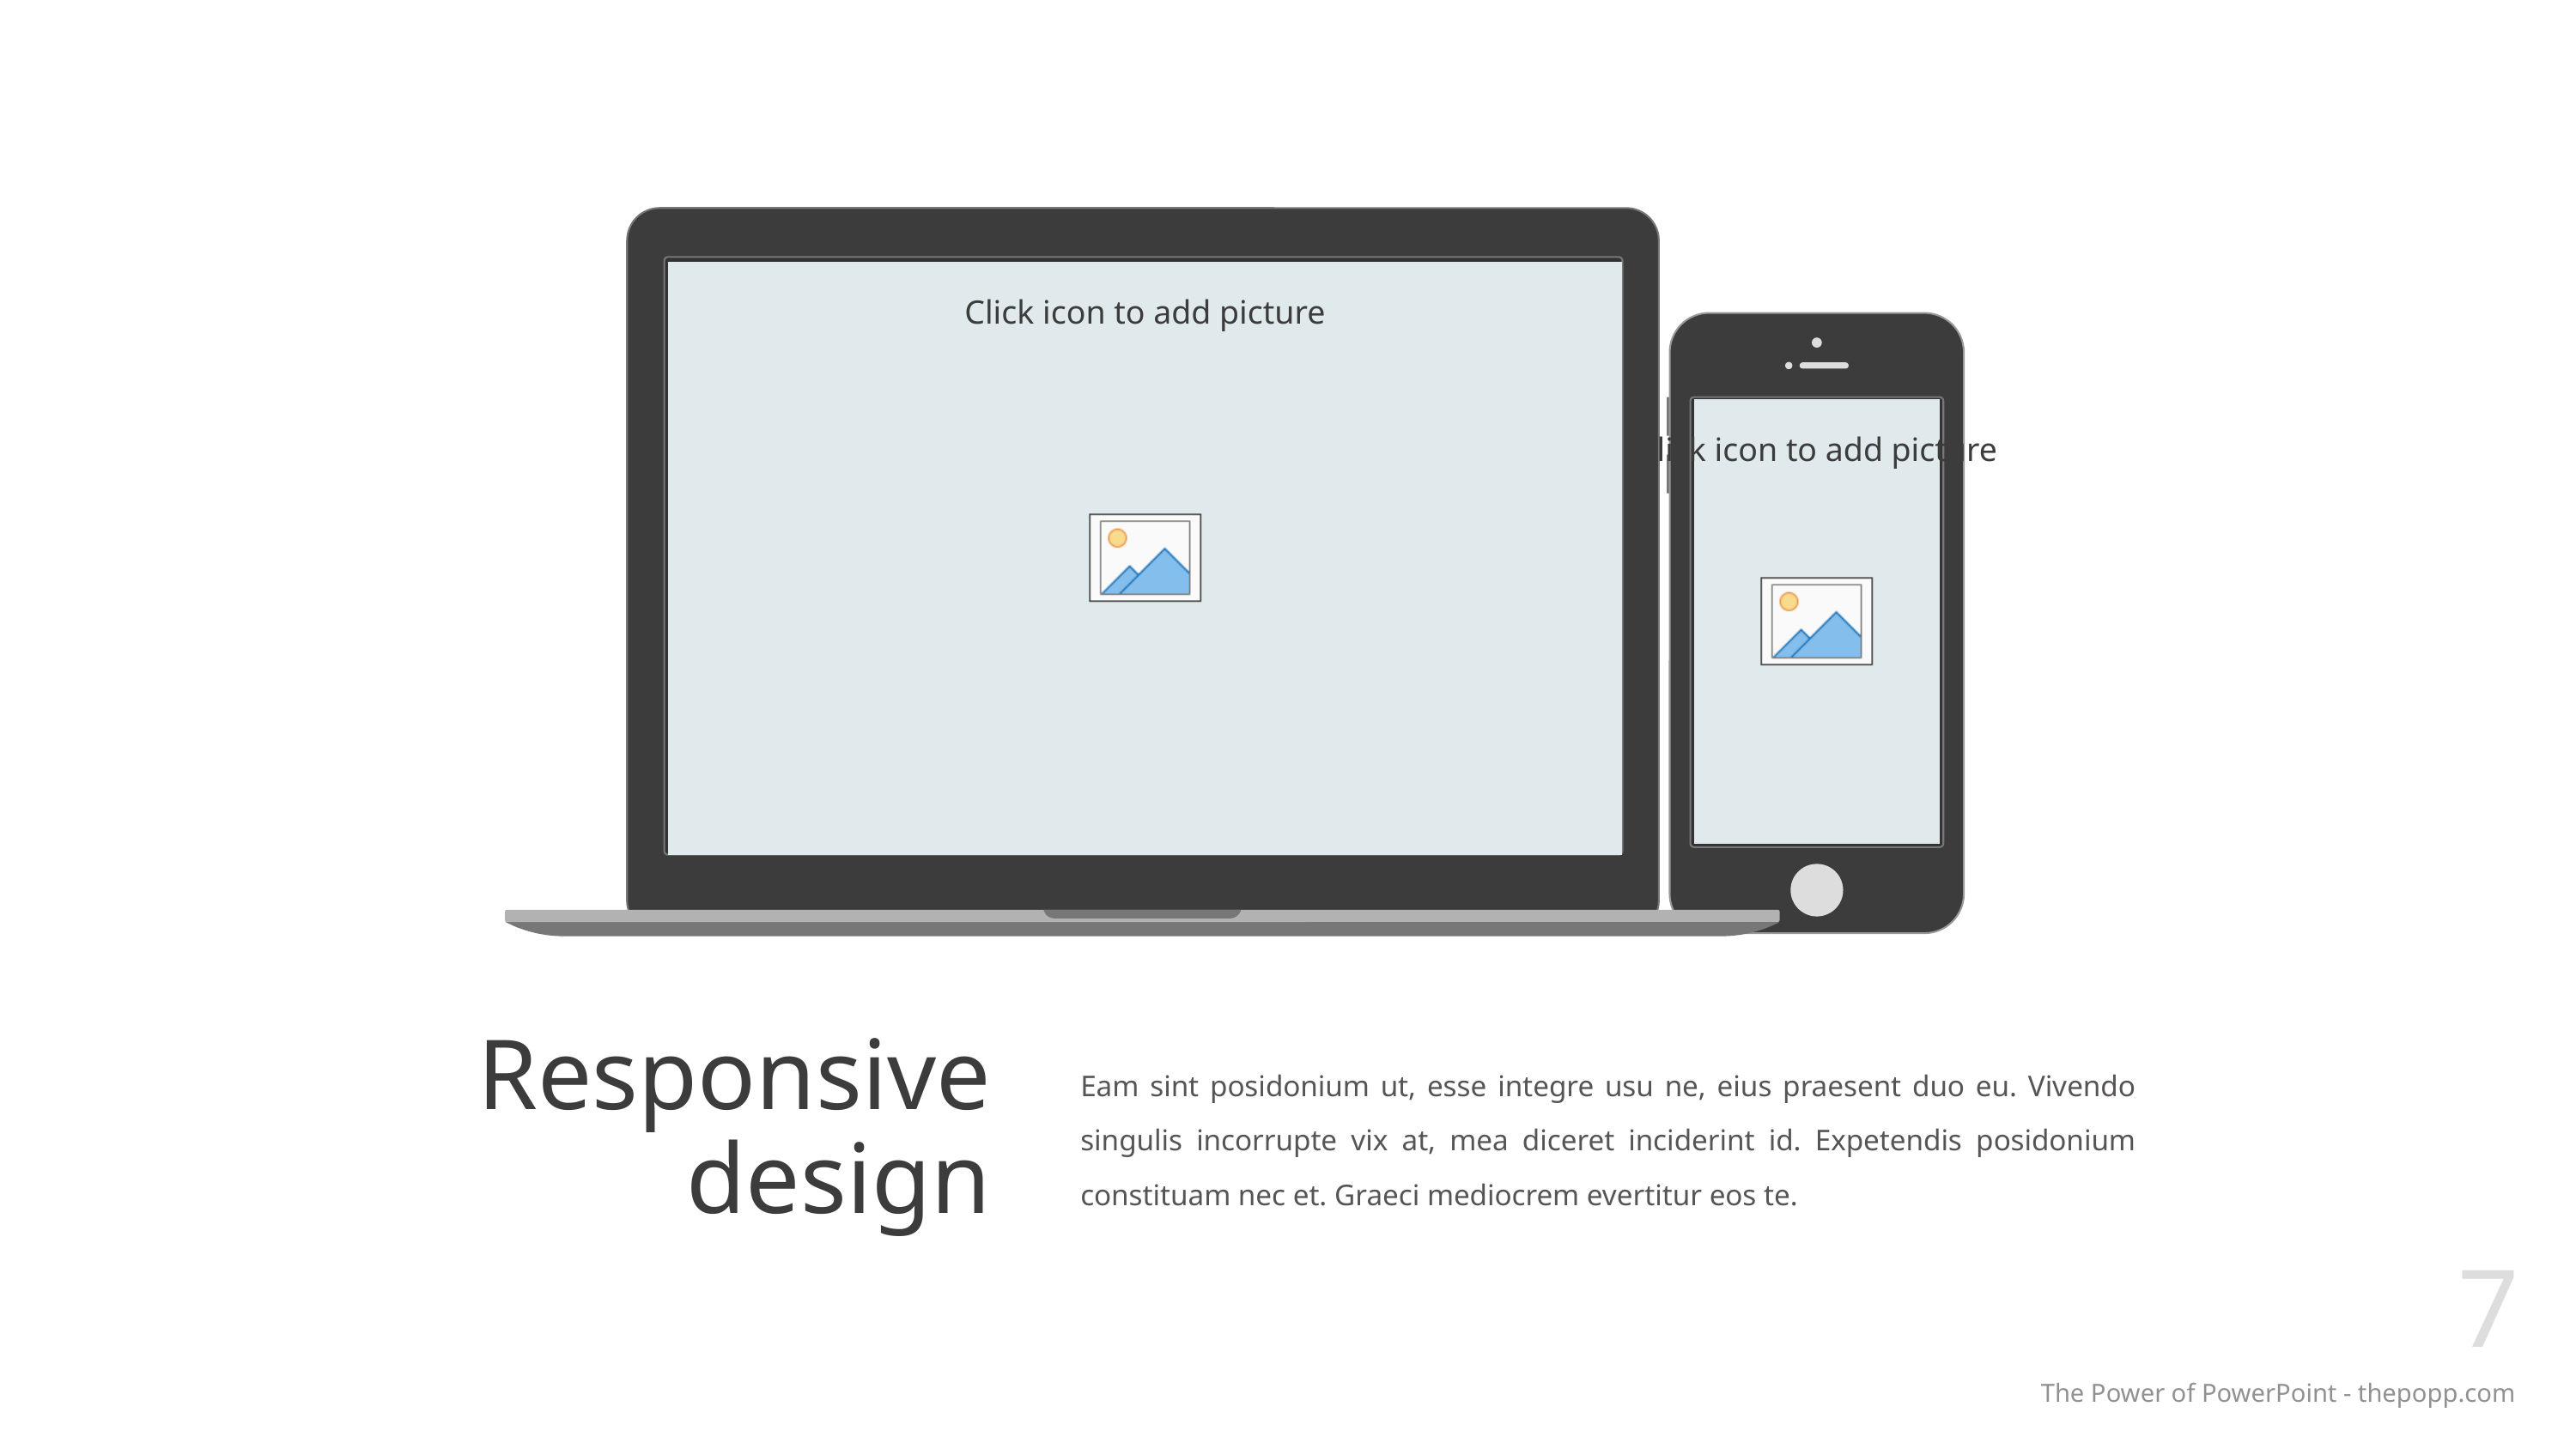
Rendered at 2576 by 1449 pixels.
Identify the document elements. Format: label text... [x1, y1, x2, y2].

footer The Power of PowerPoint - thepopp.com [1573, 1354, 2529, 1432]
title Responsive design [197, 985, 1005, 1275]
slide_number 7 [2150, 1250, 2532, 1393]
picture [668, 262, 1623, 855]
list Eam sint posidonium ut, esse integre usu ne, eius praesent duo eu. Vivendo singulis incorrupte vix at, mea diceret inciderint id. Expetendis posidonium constituam nec et. Graeci mediocrem evertitur eos te. [1067, 1012, 2151, 1246]
picture [1694, 399, 1940, 845]
